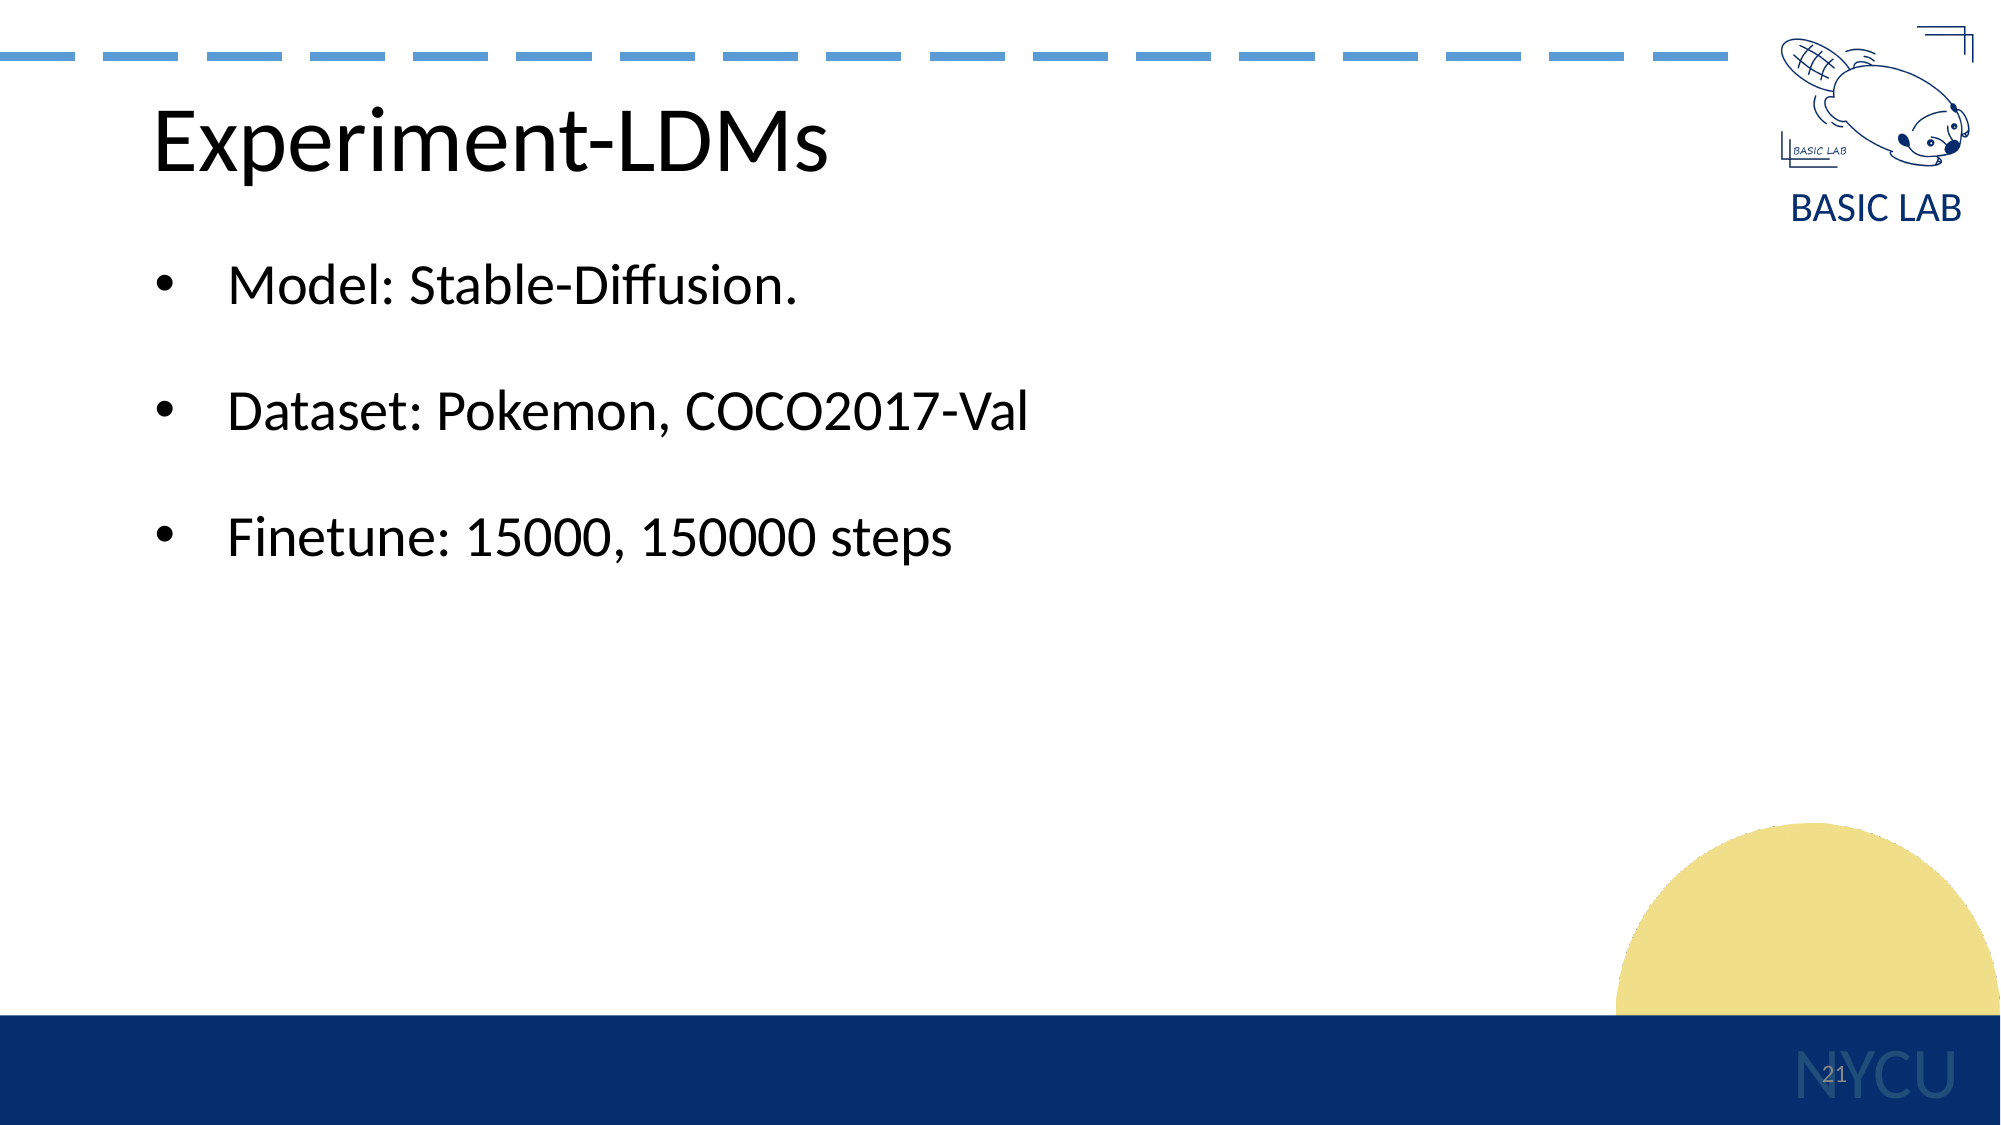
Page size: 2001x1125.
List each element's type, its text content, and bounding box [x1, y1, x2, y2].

picture [1776, 22, 1977, 173]
slide_number ‹#› [1412, 1042, 1863, 1103]
picture [1616, 823, 2000, 1015]
title Experiment-LDMs [137, 56, 1738, 225]
list Model: Stable-Diffusion. Dataset: Pokemon, COCO2017-Val Finetune: 15000, 150000 steps [137, 246, 1781, 1000]
